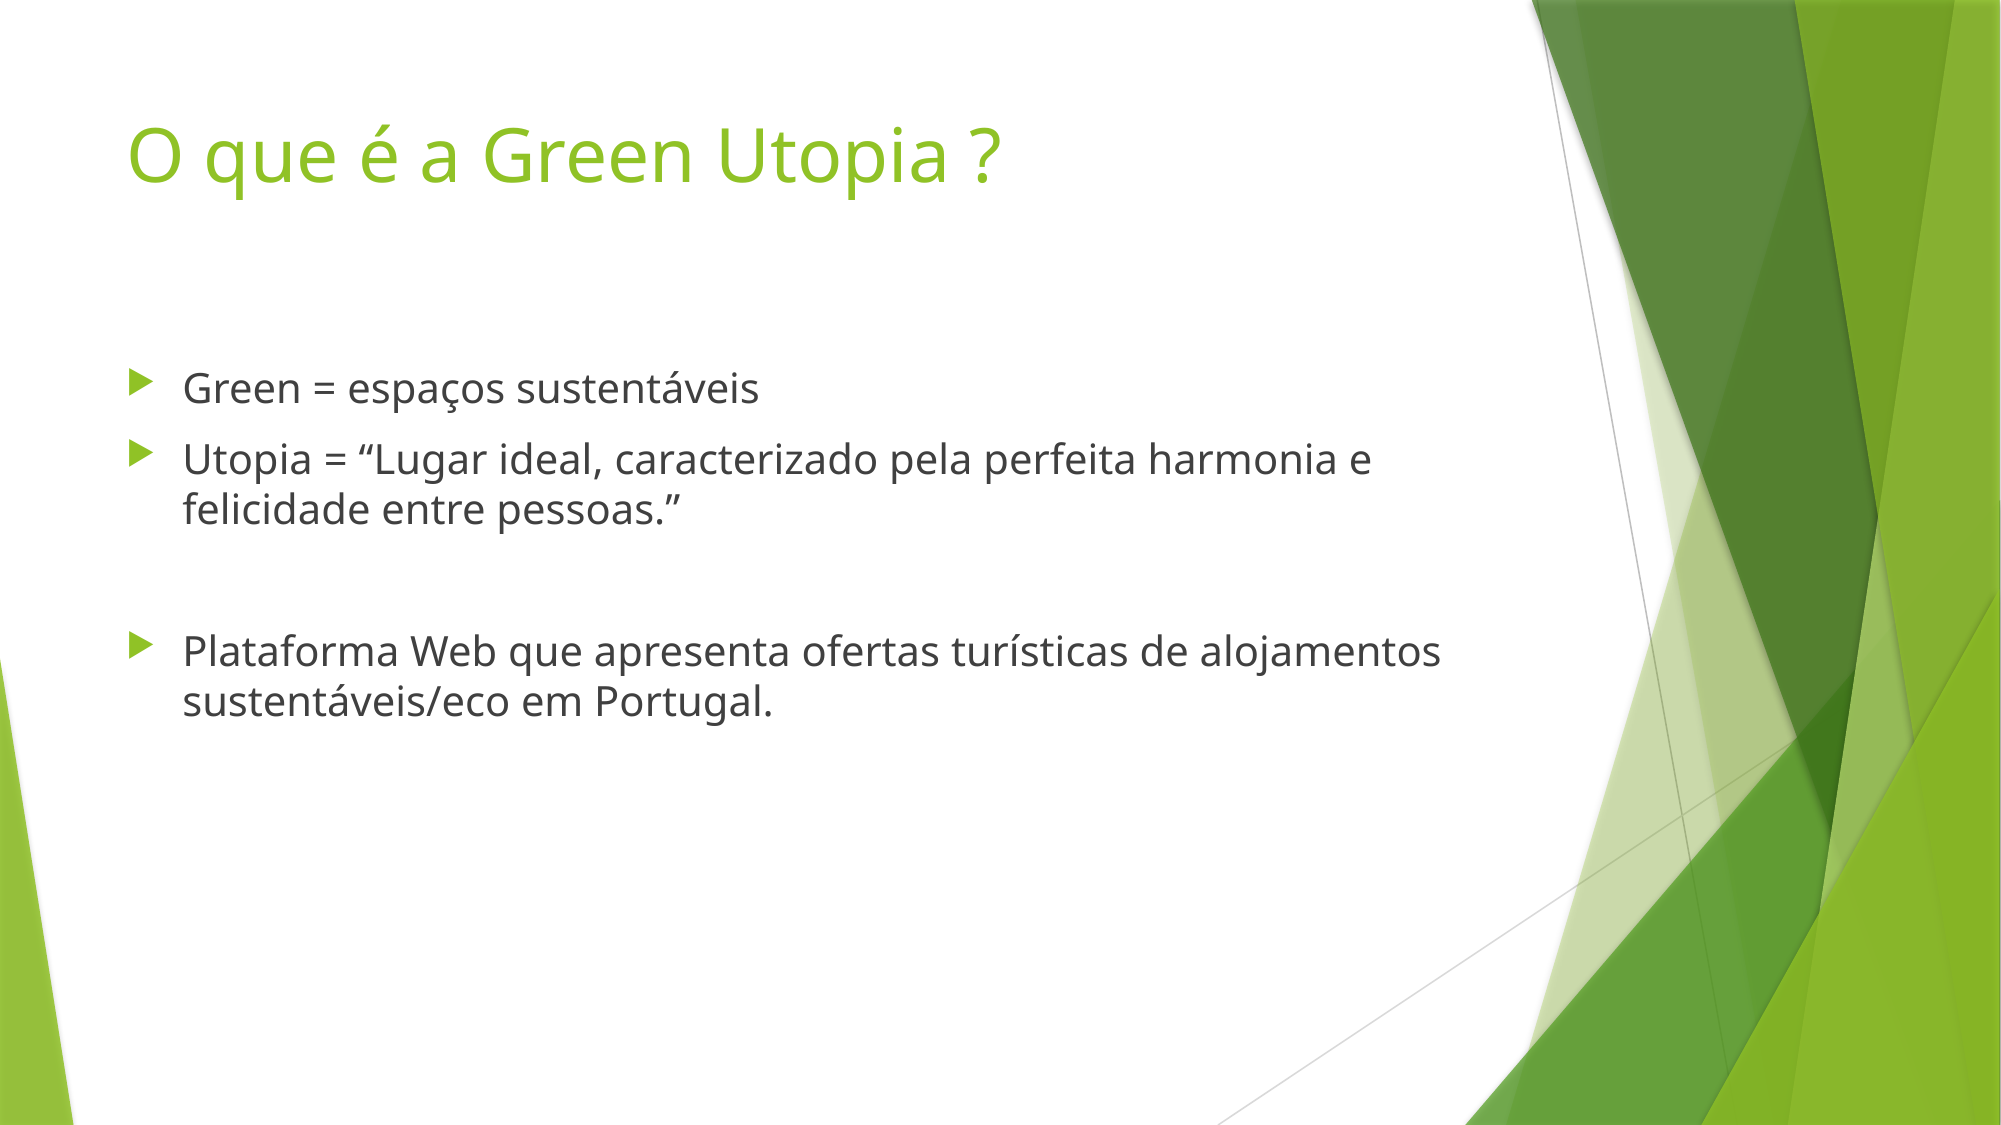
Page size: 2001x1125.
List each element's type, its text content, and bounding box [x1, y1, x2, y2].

list Green = espaços sustentáveis Utopia = “Lugar ideal, caracterizado pela perfeita harmonia e felicidade entre pessoas.” Plataforma Web que apresenta ofertas turísticas de alojamentos sustentáveis/eco em Portugal. [111, 354, 1522, 992]
title O que é a Green Utopia ? [111, 99, 1522, 317]
